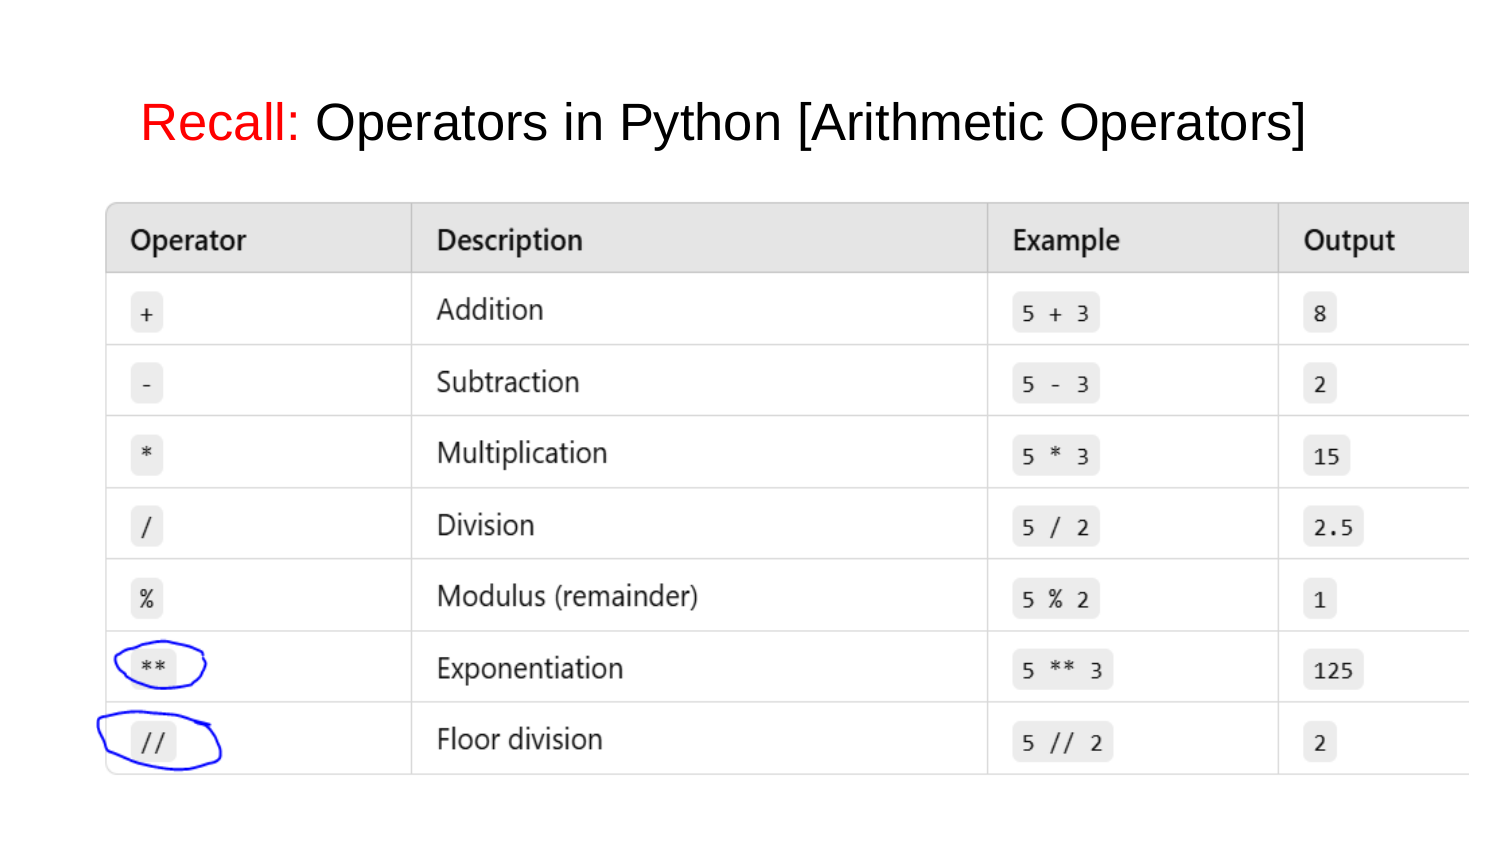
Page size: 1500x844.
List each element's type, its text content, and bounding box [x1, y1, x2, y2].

title Recall: Operators in Python [Arithmetic Operators] [125, 72, 1449, 167]
picture [96, 191, 1469, 819]
